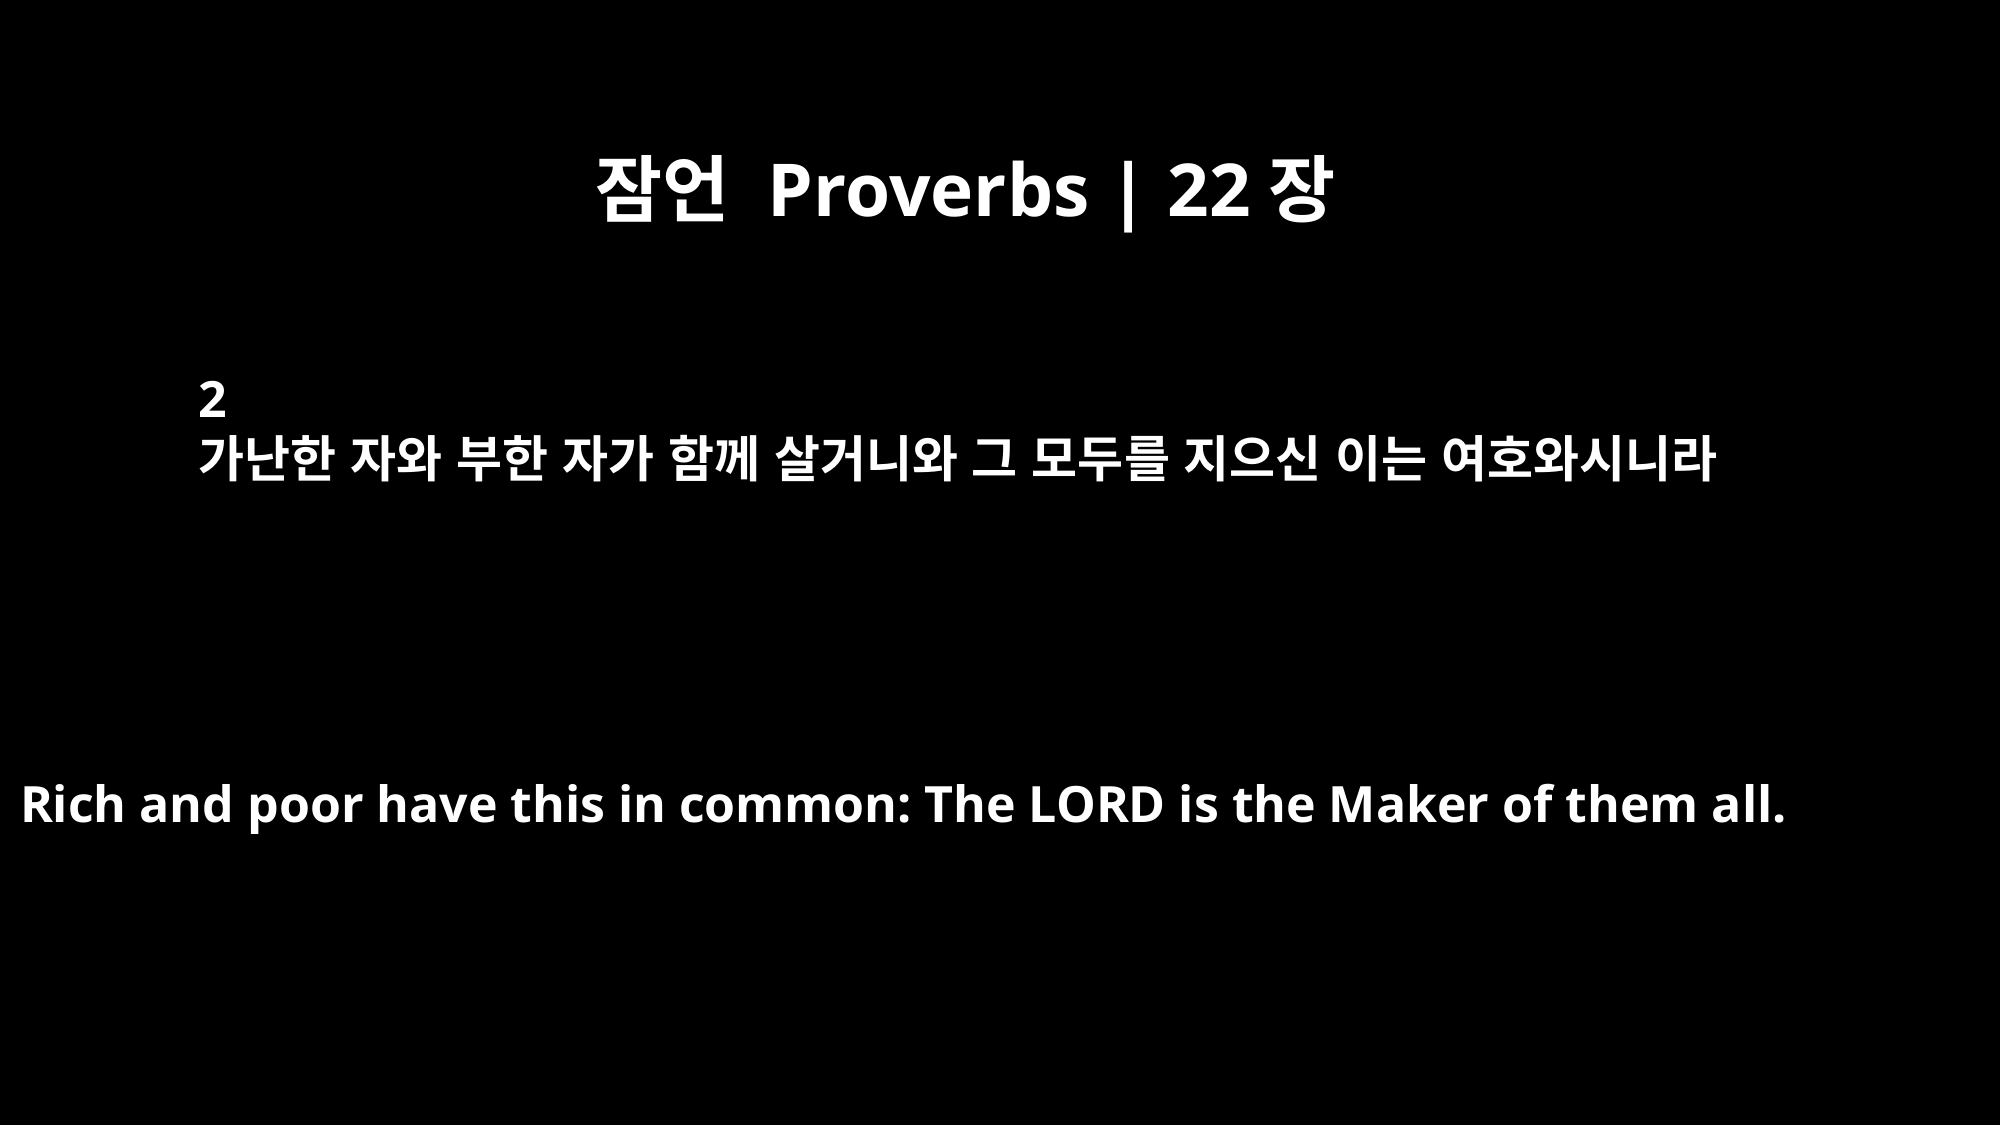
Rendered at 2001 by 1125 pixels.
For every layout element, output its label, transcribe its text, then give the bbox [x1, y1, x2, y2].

text_box Rich and poor have this in common: The LORD is the Maker of them all. [5, 764, 1803, 840]
text_box 2 가난한 자와 부한 자가 함께 살거니와 그 모두를 지으신 이는 여호와시니라 [183, 359, 1734, 495]
text_box 잠언 Proverbs | 22장 [580, 136, 1352, 239]
